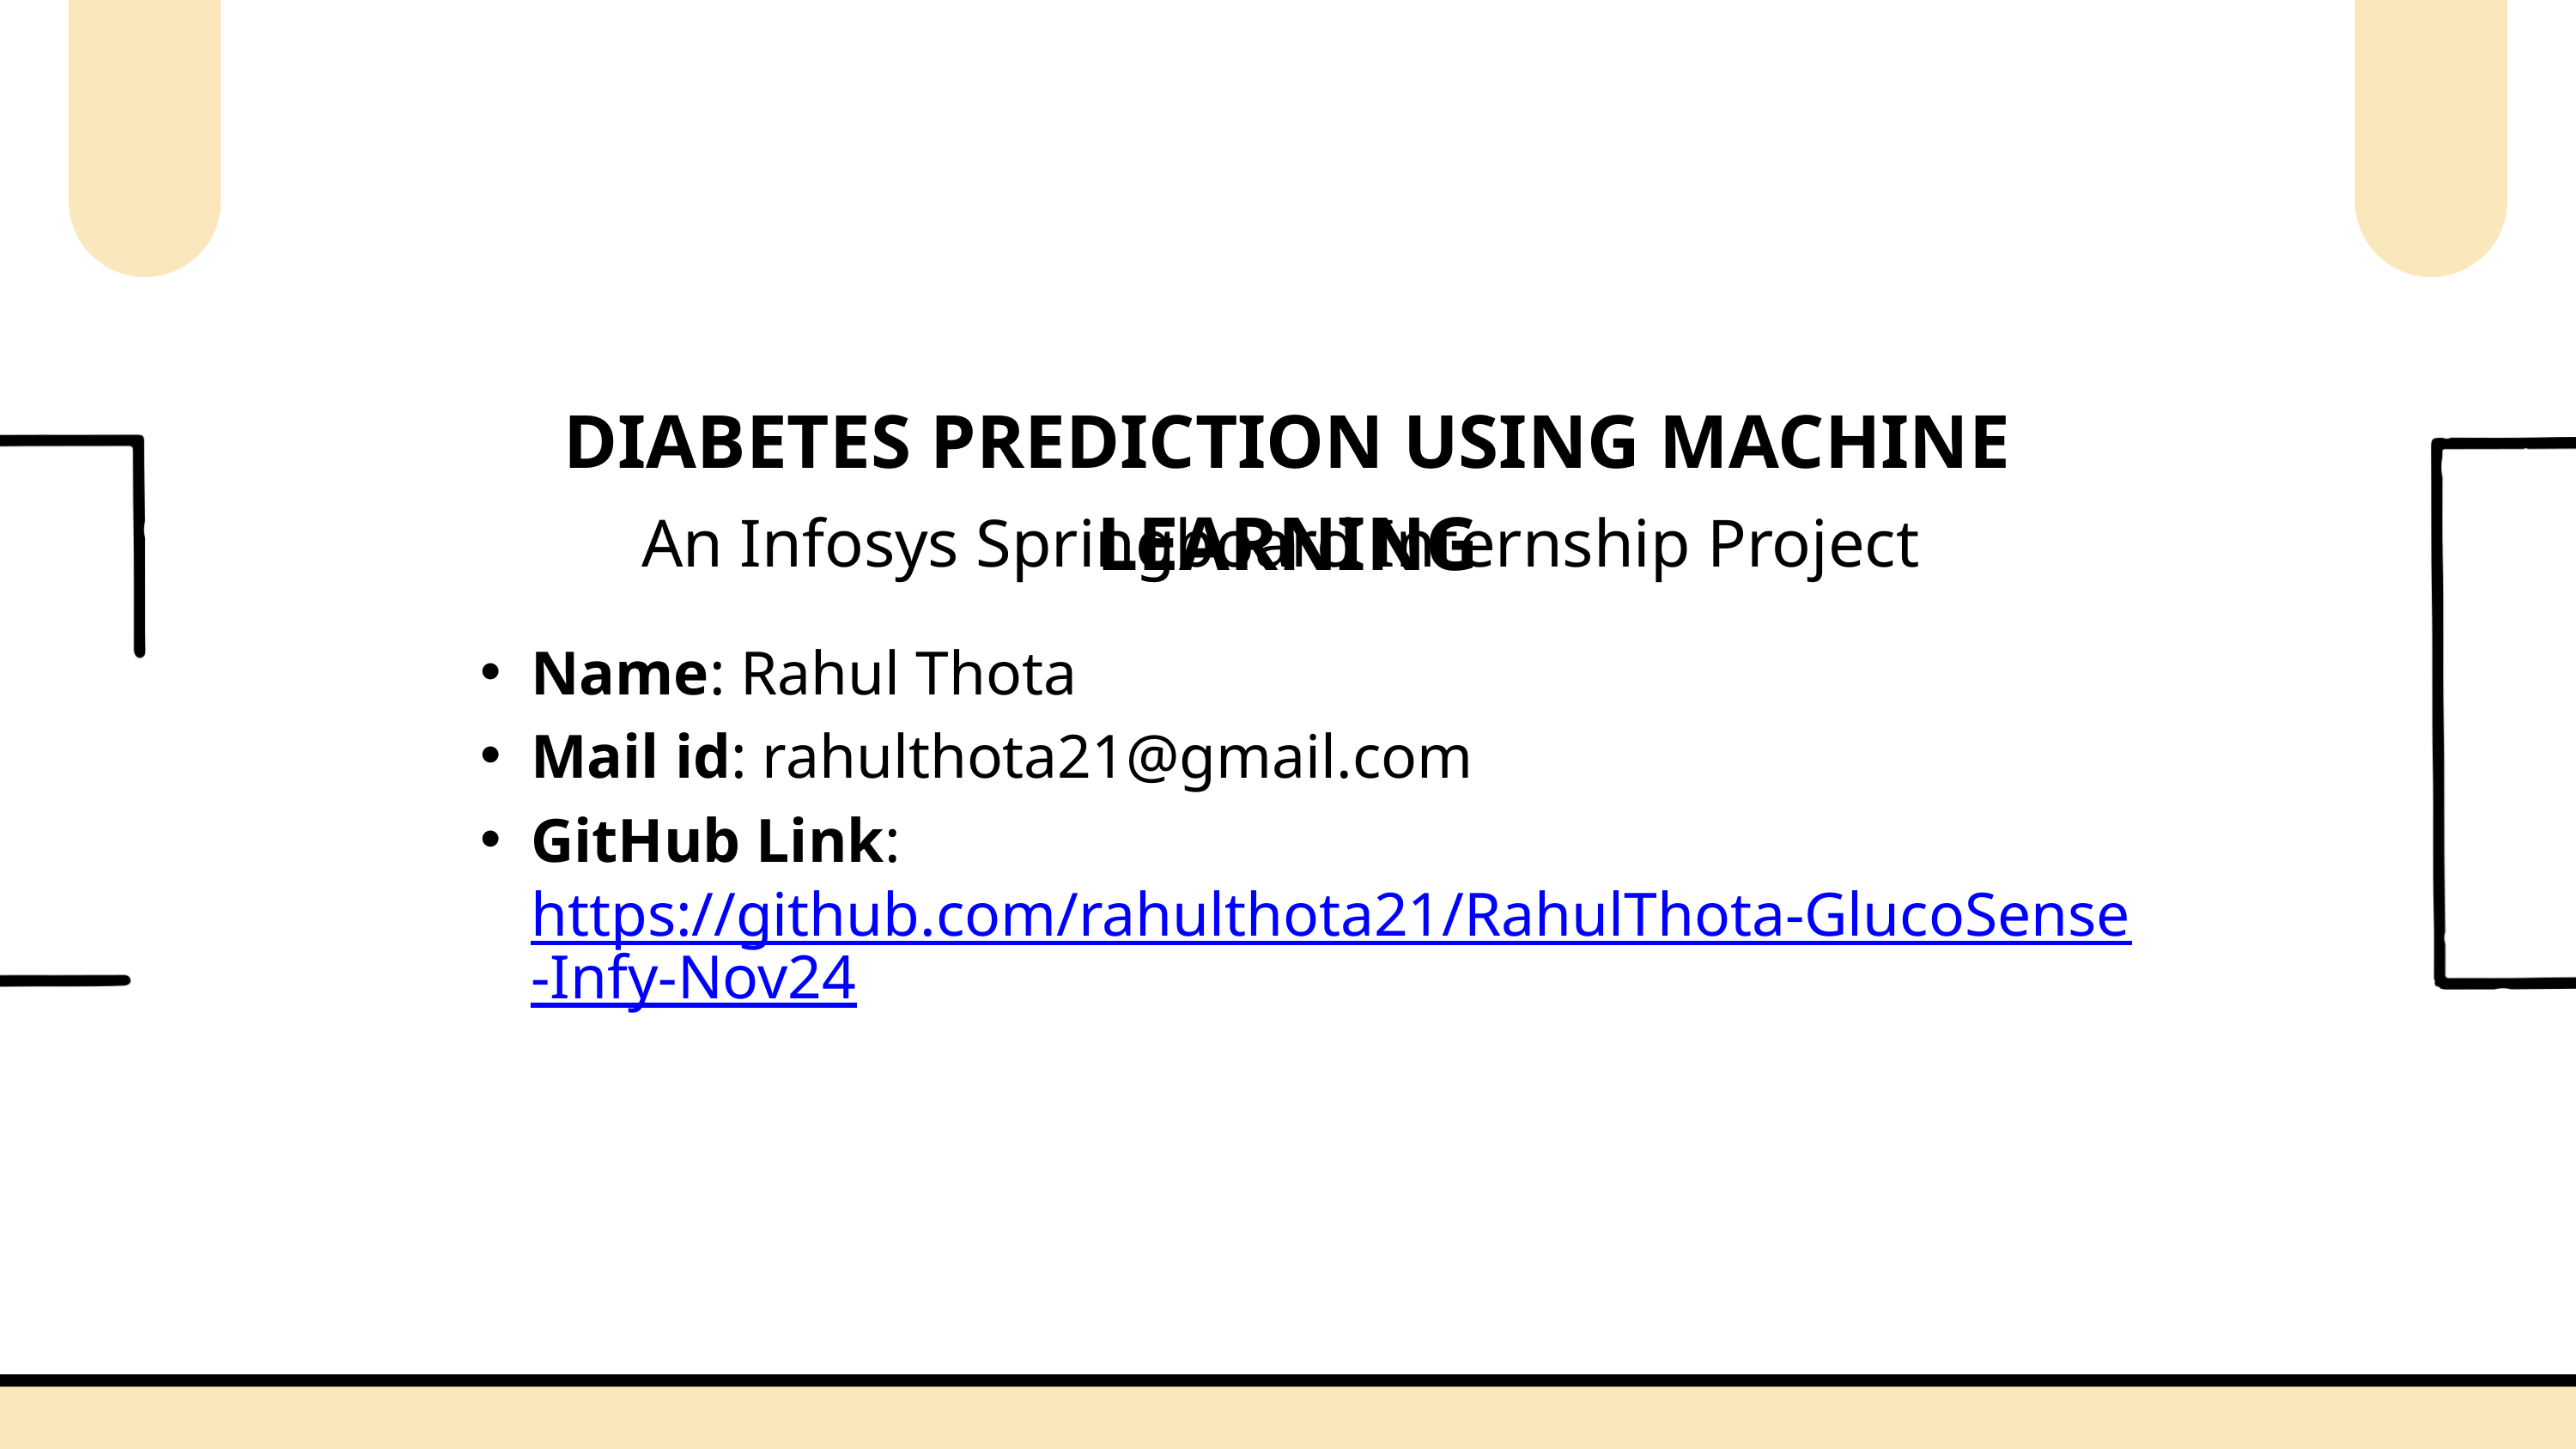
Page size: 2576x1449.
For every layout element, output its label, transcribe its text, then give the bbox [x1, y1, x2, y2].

text_box DIABETES PREDICTION USING MACHINE LEARNING [406, 379, 2170, 585]
text_box An Infosys Springboard Internship Project [641, 488, 1935, 580]
text_box Name: Rahul Thota Mail id: rahulthota21@gmail.com GitHub Link: https://github.com/rahulthota21/RahulThota-GlucoSense-Infy-Nov24 [428, 622, 2147, 958]
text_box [68, 0, 222, 277]
text_box [2431, 434, 2576, 990]
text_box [0, 1379, 2576, 1449]
text_box [0, 434, 146, 990]
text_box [2354, 0, 2508, 277]
